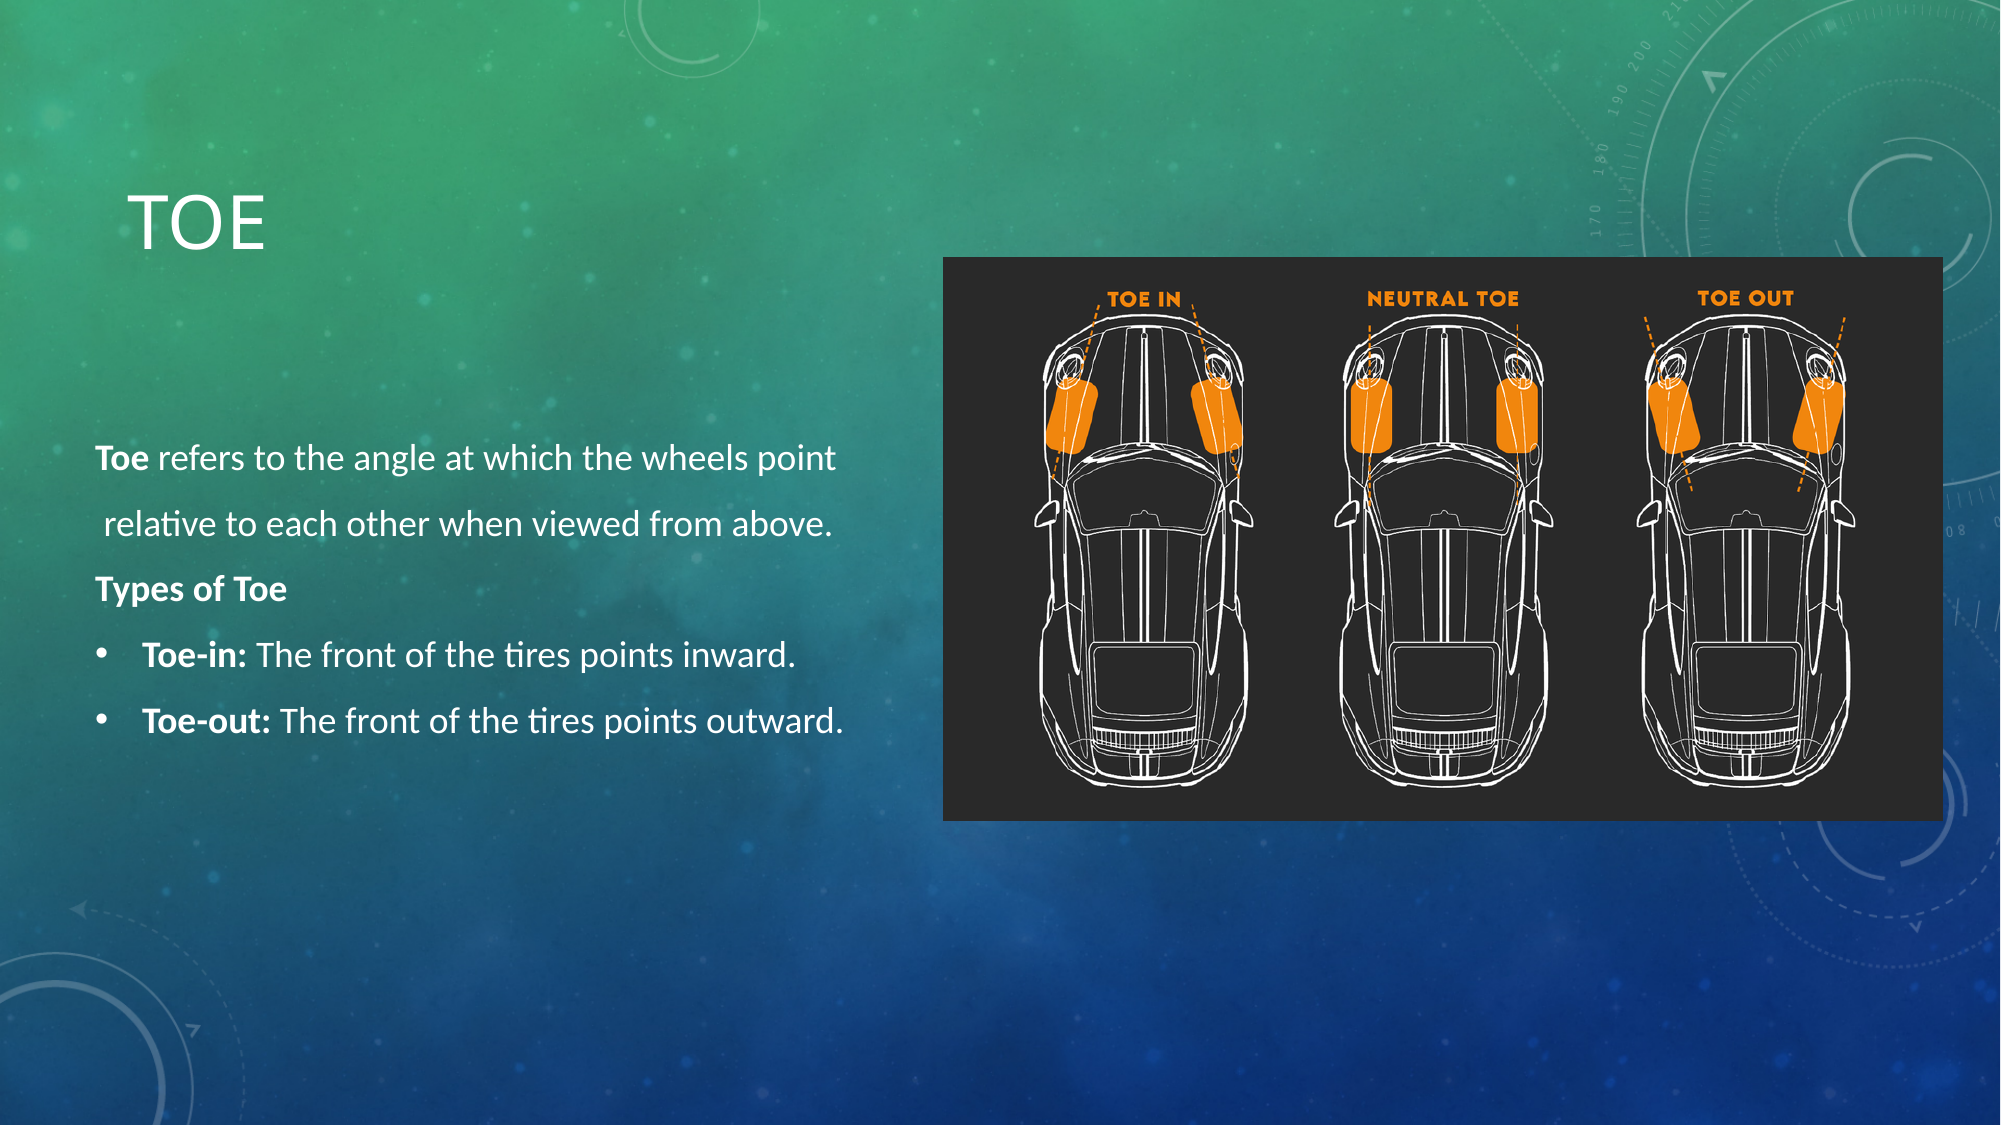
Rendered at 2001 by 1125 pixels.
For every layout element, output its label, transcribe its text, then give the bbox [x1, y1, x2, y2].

title TOE [112, 99, 1775, 320]
picture [0, 0, 2001, 1125]
list Toe refers to the angle at which the wheels point relative to each other when viewed from above. Types of Toe Toe-in: The front of the tires points inward. Toe-out: The front of the tires points outward. [80, 320, 1743, 920]
